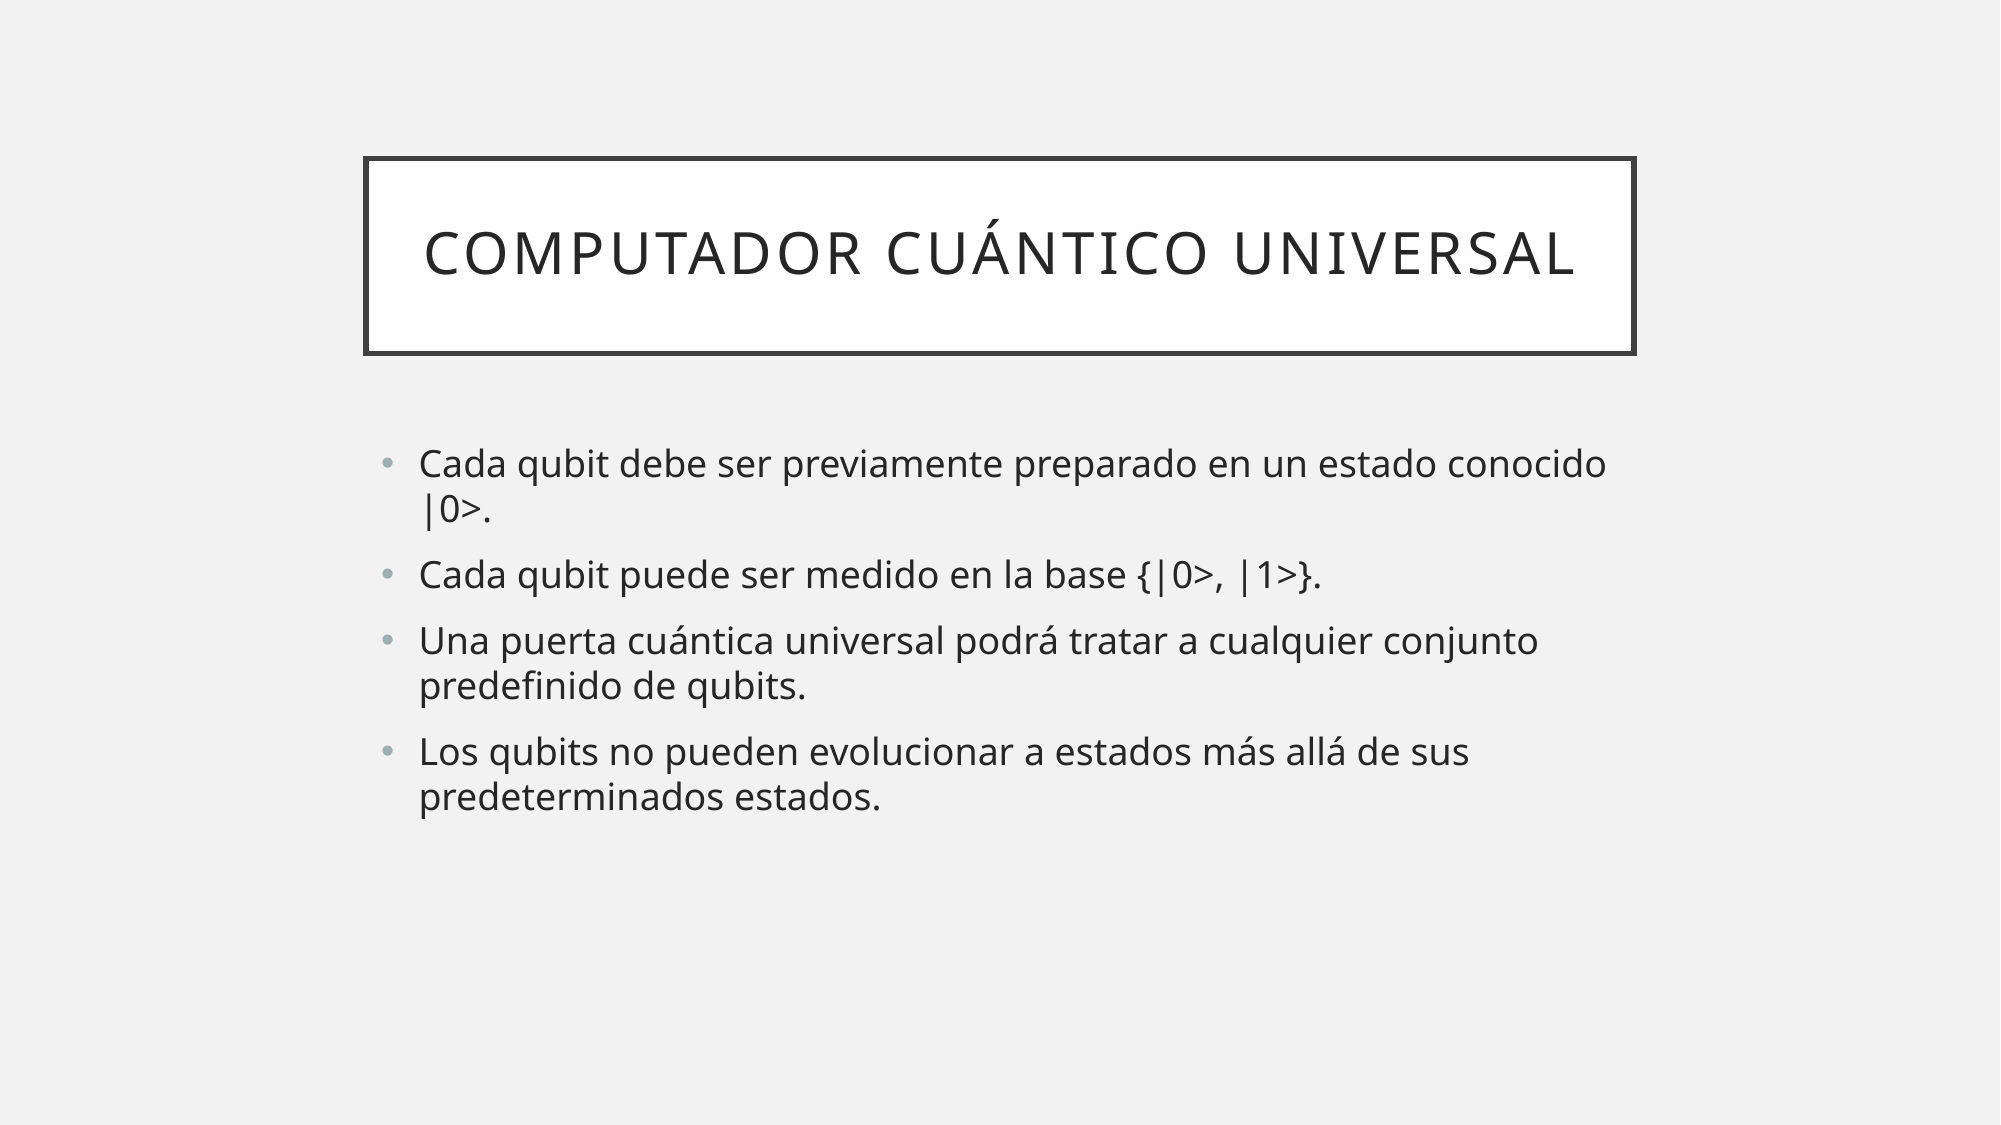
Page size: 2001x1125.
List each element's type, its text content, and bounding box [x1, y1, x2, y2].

list Cada qubit debe ser previamente preparado en un estado conocido |0>. Cada qubit puede ser medido en la base {|0>, |1>}. Una puerta cuántica universal podrá tratar a cualquier conjunto predefinido de qubits. Los qubits no pueden evolucionar a estados más allá de sus predeterminados estados. [366, 432, 1634, 942]
title Computador cuántico universal [363, 156, 1637, 356]
